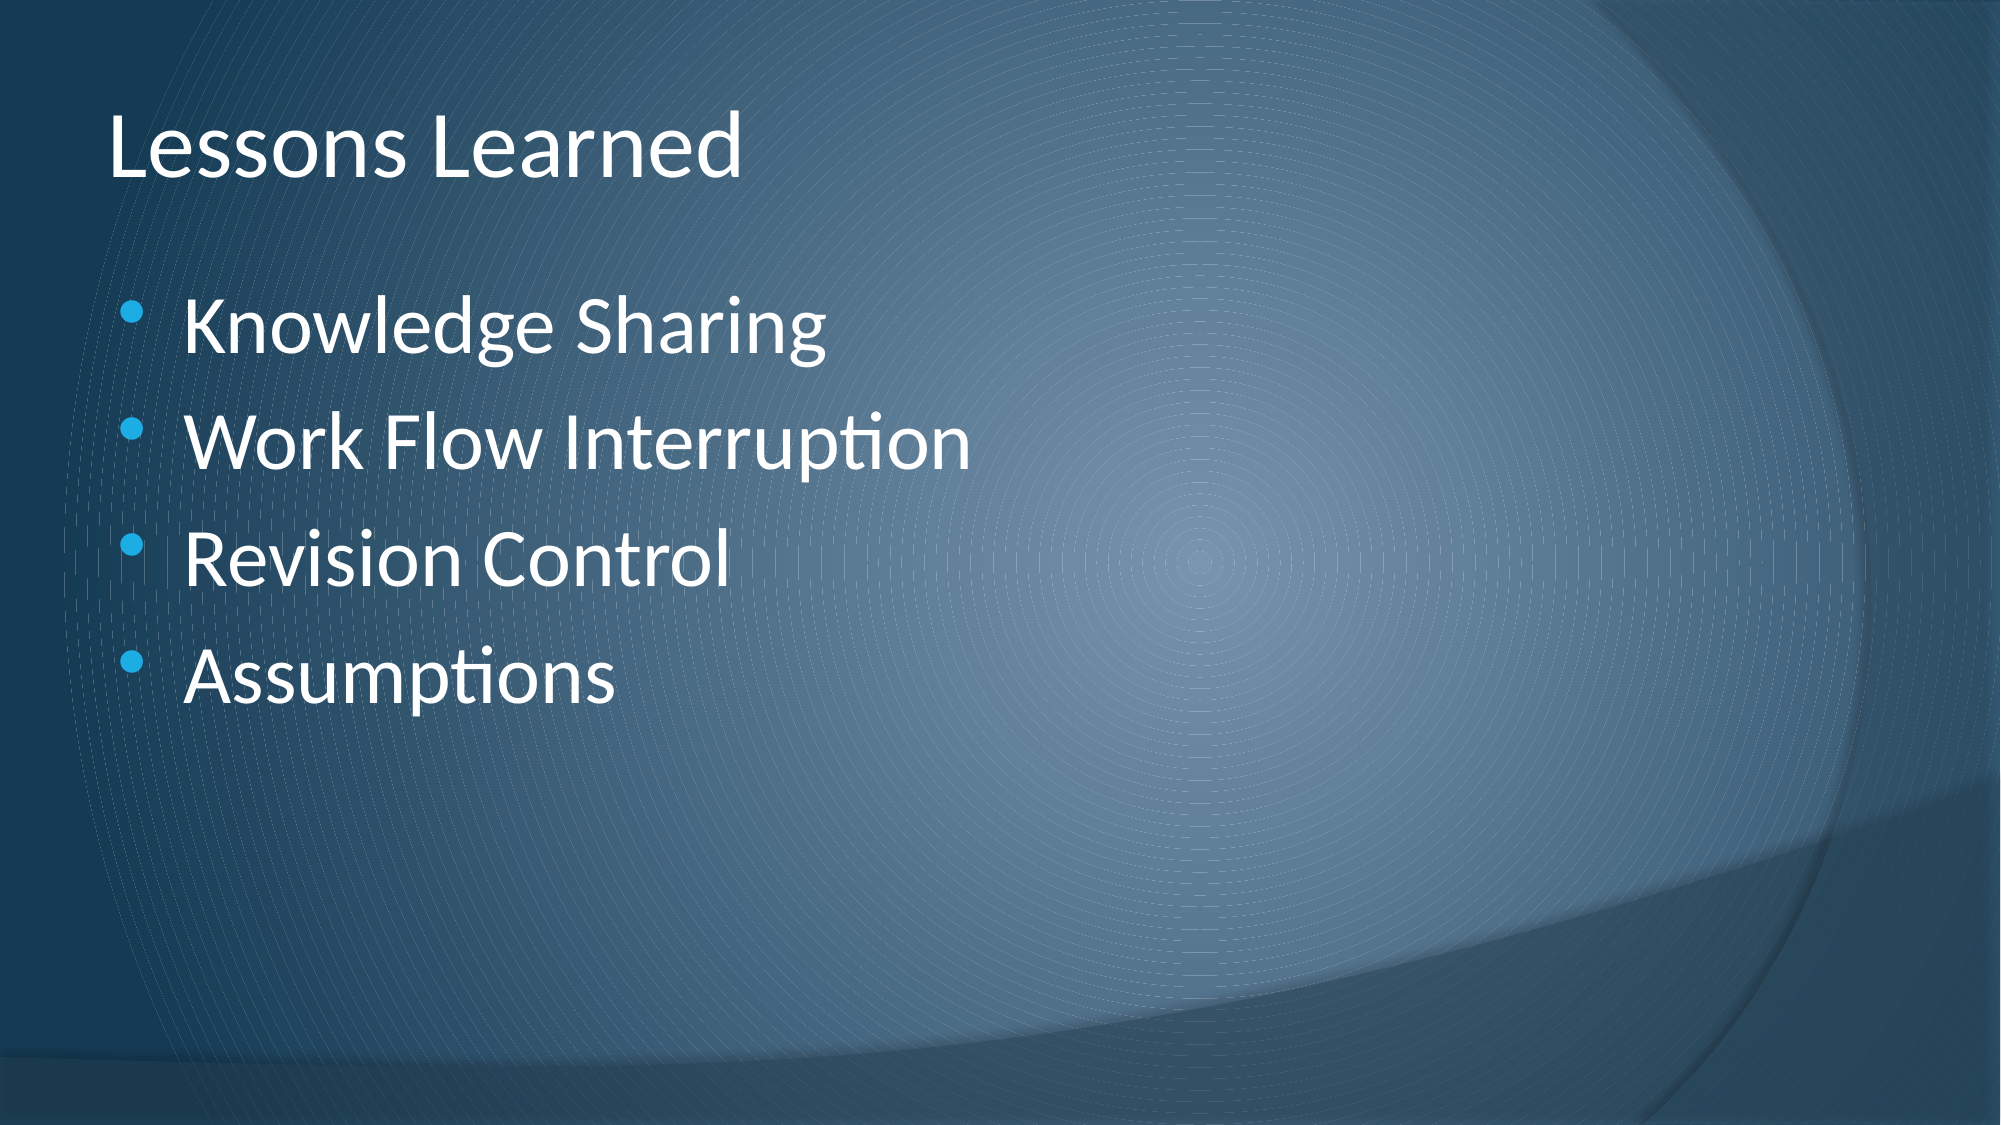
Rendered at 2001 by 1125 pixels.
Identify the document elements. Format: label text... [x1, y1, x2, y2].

list Knowledge Sharing Work Flow Interruption Revision Control Assumptions [99, 262, 1734, 1005]
title Lessons Learned [99, 45, 1734, 233]
